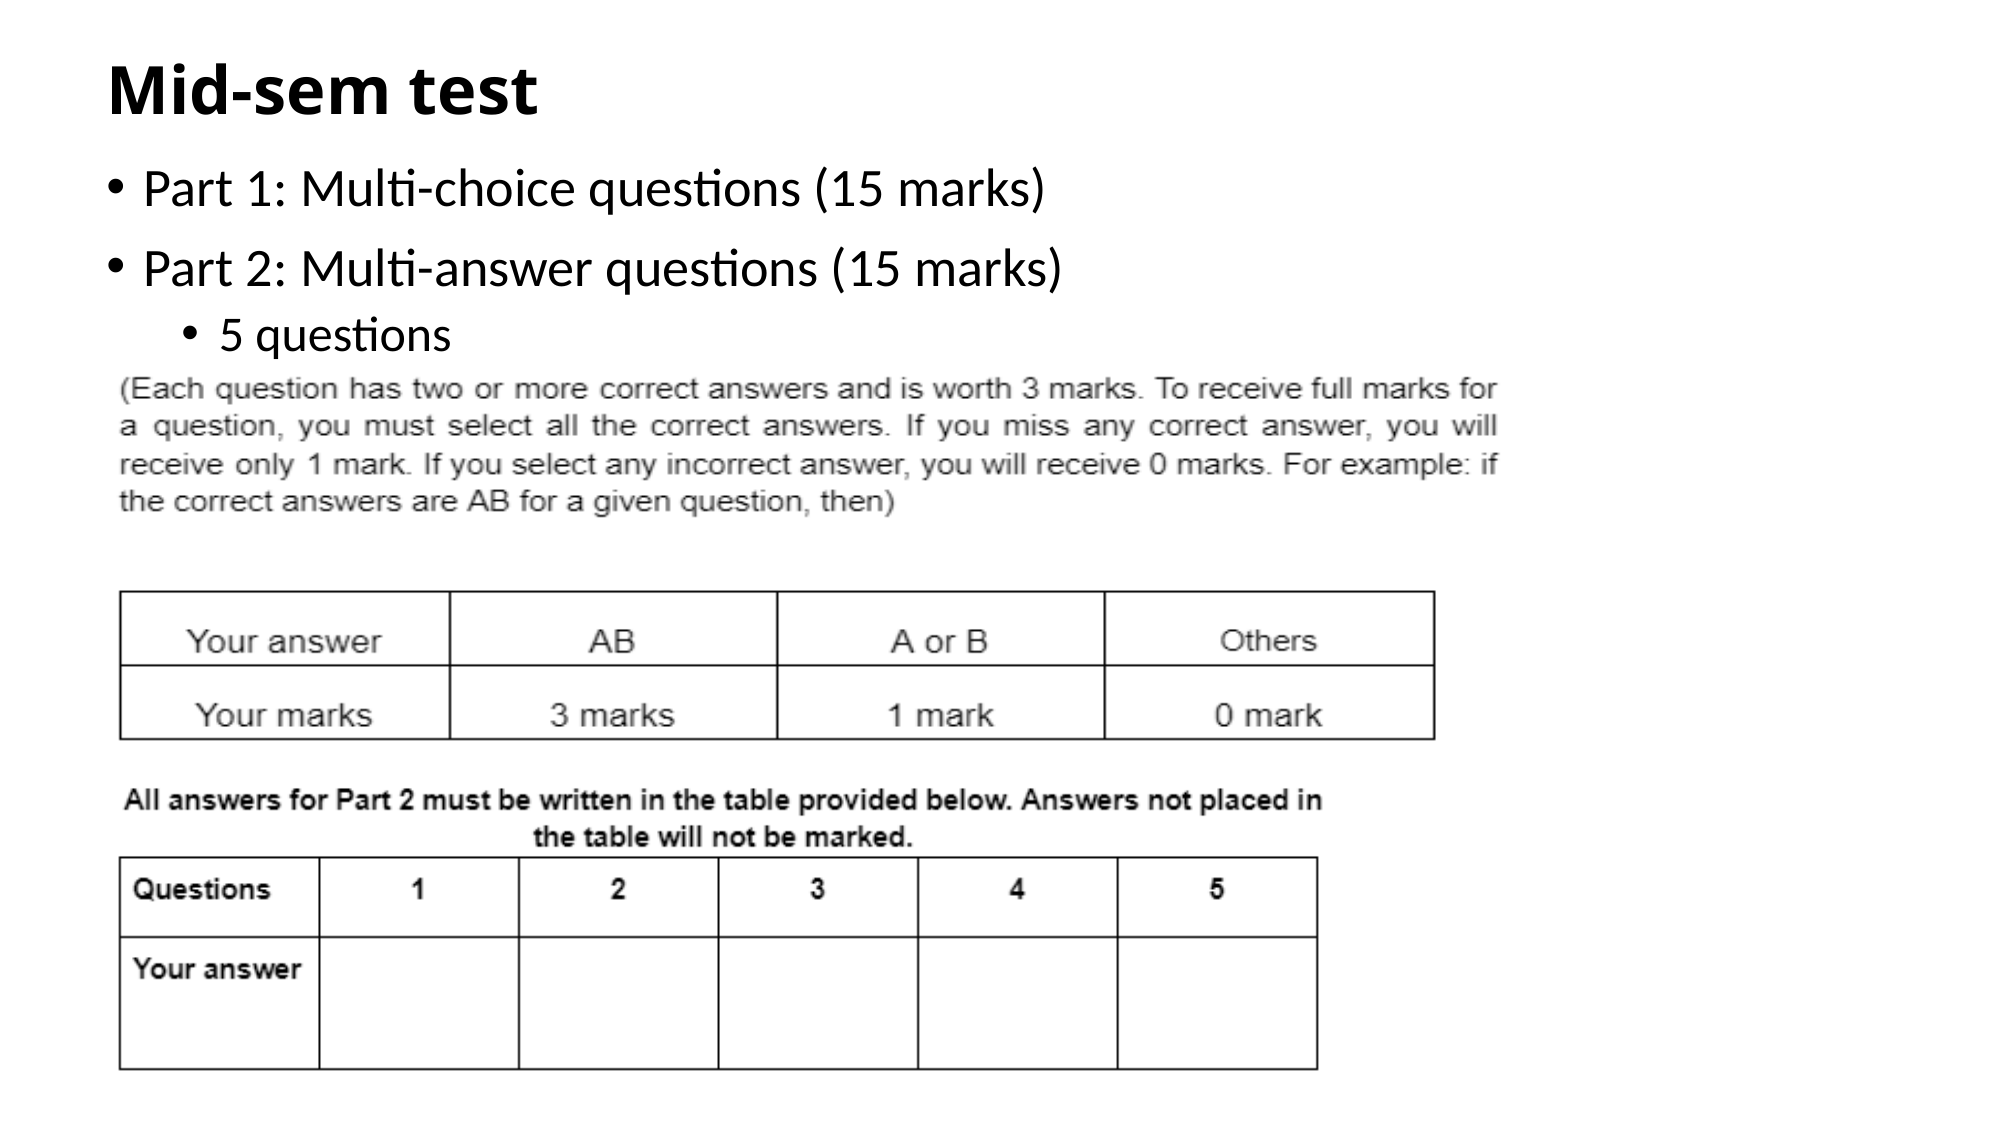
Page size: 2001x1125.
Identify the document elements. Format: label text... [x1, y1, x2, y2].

title Mid-sem test [91, 33, 773, 153]
list Part 1: Multi-choice questions (15 marks) Part 2: Multi-answer questions (15 marks) 5 questions [91, 152, 1947, 929]
picture [100, 366, 1509, 1092]
